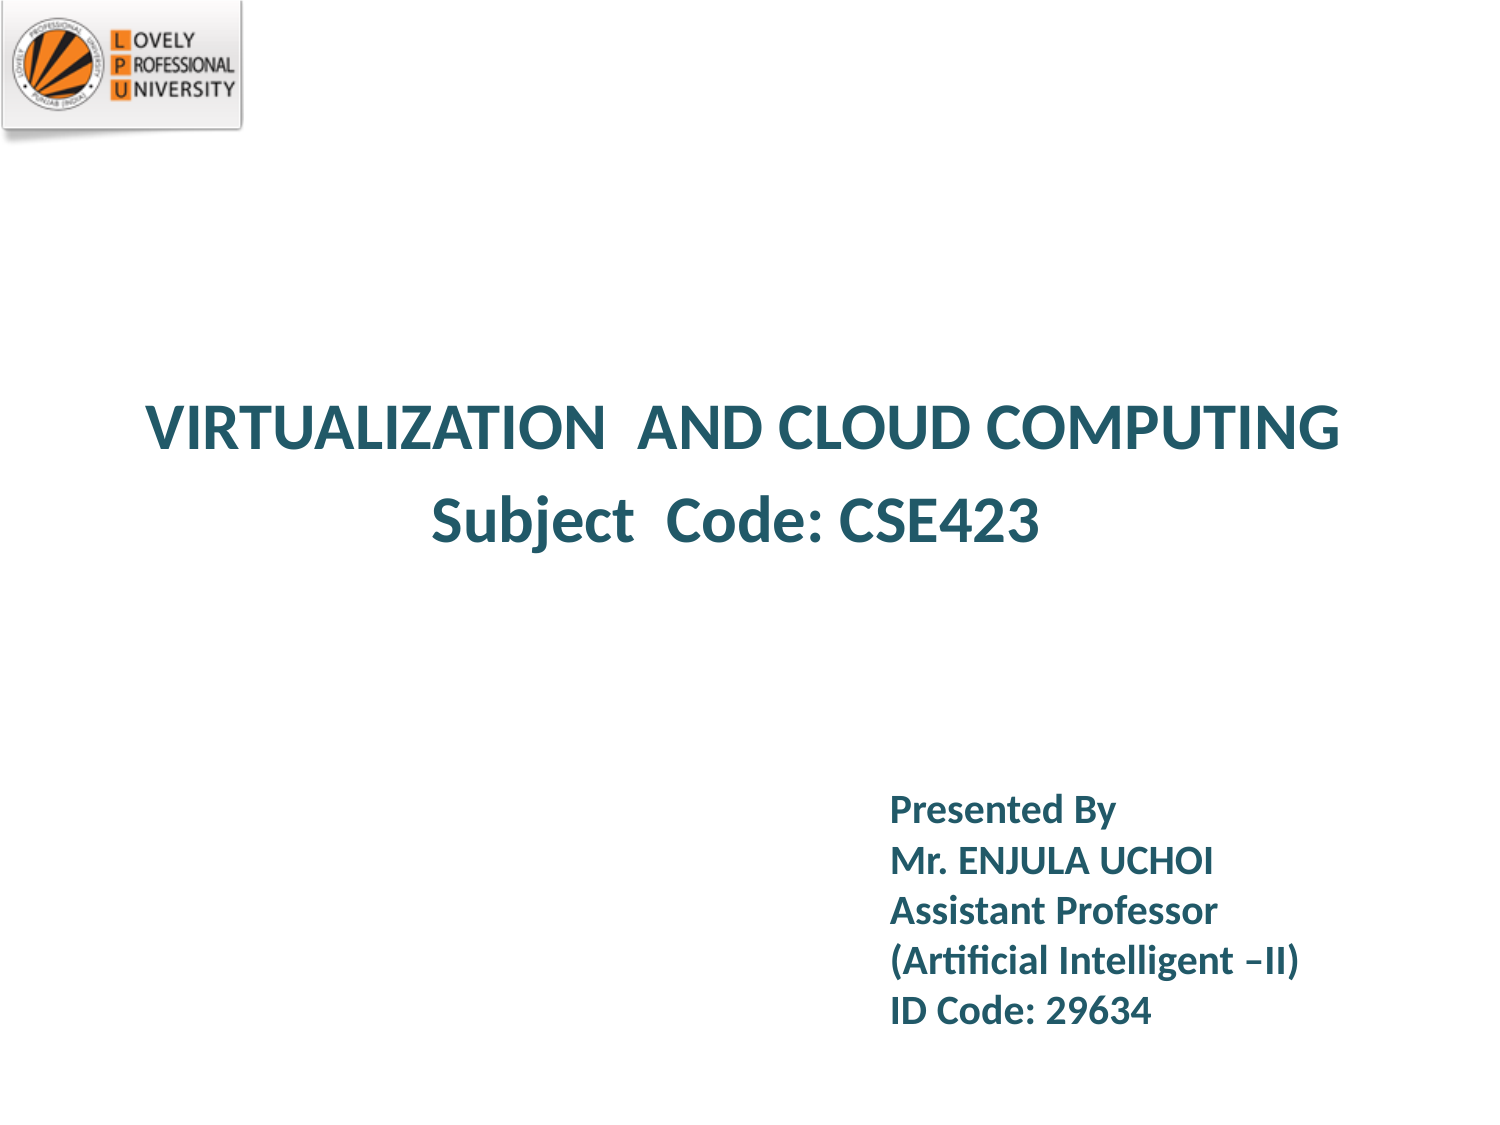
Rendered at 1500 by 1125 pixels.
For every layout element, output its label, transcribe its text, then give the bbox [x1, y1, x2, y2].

subtitle VIRTUALIZATION AND CLOUD COMPUTING Subject Code: CSE423 [87, 375, 1400, 663]
text_box Presented By Mr. ENJULA UCHOI Assistant Professor (Artificial Intelligent –II) ID Code: 29634 [874, 774, 1463, 1040]
picture [0, 0, 244, 154]
